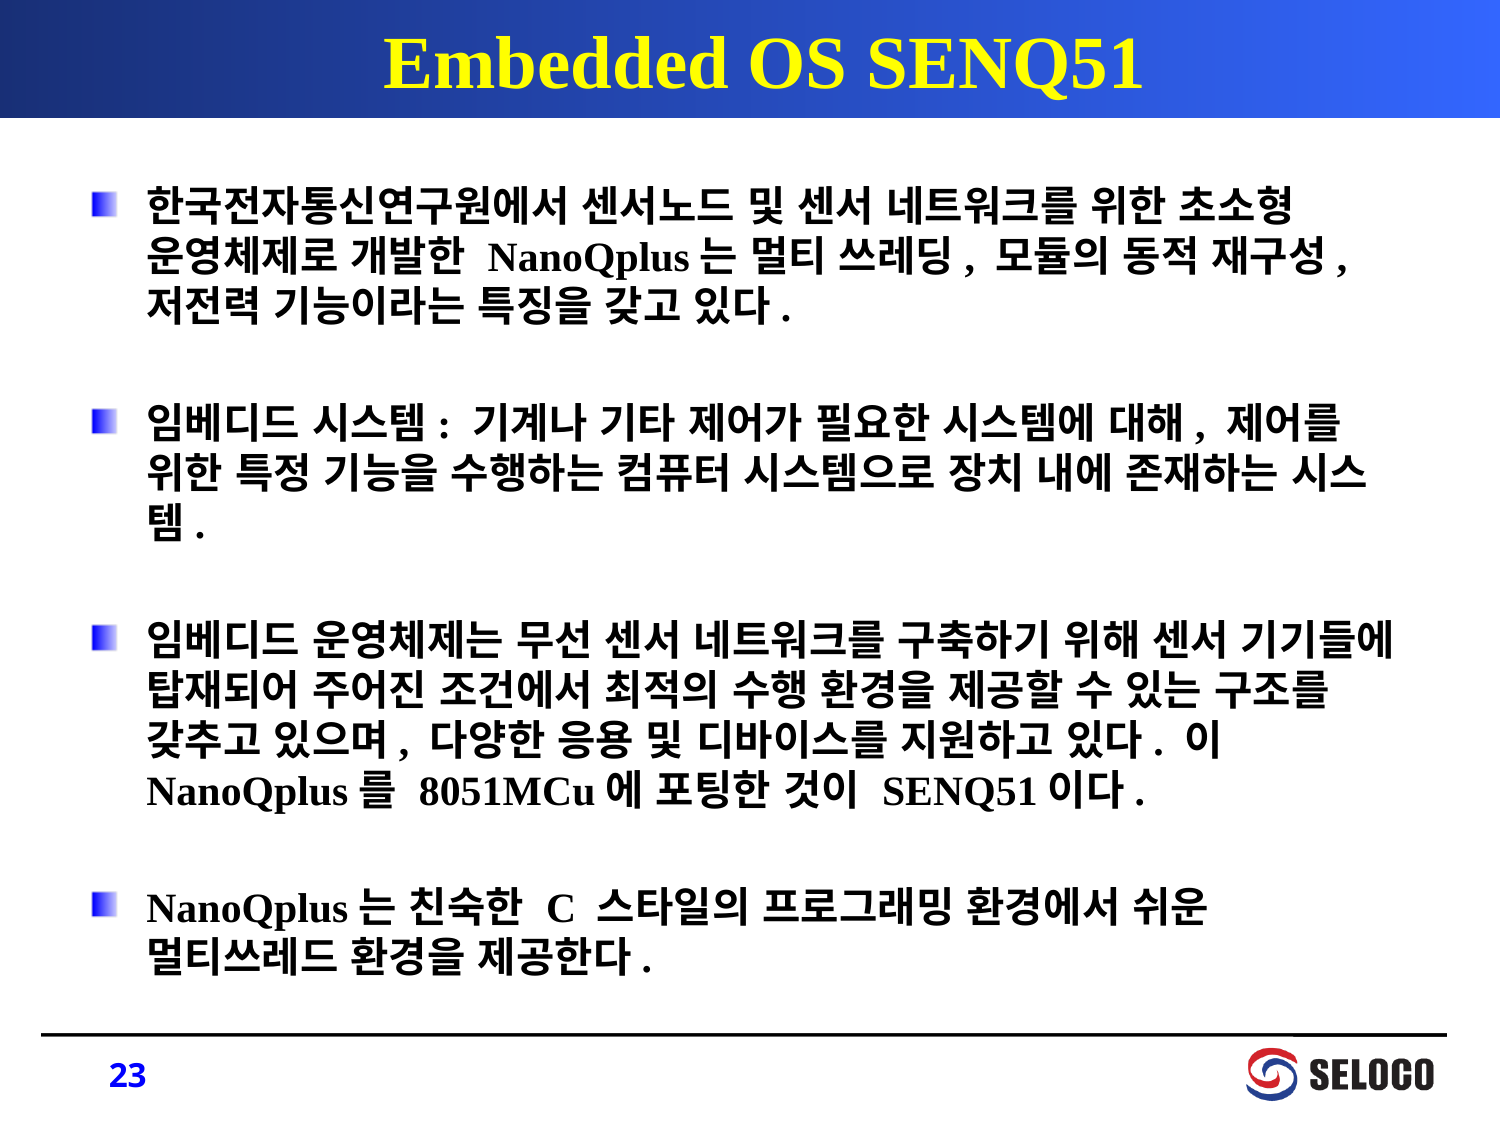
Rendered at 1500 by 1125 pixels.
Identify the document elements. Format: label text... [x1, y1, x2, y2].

picture [1246, 1046, 1469, 1102]
list 한국전자통신연구원에서 센서노드 및 센서 네트워크를 위한 초소형 운영체제로 개발한 NanoQplus는 멀티 쓰레딩, 모듈의 동적 재구성, 저전력 기능이라는 특징을 갖고 있다. 임베디드 시스템: 기계나 기타 제어가 필요한 시스템에 대해, 제어를 위한 특정 기능을 수행하는 컴퓨터 시스템으로 장치 내에 존재하는 시스템. 임베디드 운영체제는 무선 센서 네트워크를 구축하기 위해 센서 기기들에 탑재되어 주어진 조건에서 최적의 수행 환경을 제공할 수 있는 구조를 갖추고 있으며, 다양한 응용 및 디바이스를 지원하고 있다. 이 NanoQplus를 8051MCu에 포팅한 것이 SENQ51이다. NanoQplus는 친숙한 C 스타일의 프로그래밍 환경에서 쉬운 멀티쓰레드 환경을 제공한다. [74, 172, 1426, 1006]
picture [90, 407, 120, 437]
picture [90, 190, 120, 220]
picture [90, 623, 120, 654]
picture [90, 890, 120, 920]
title Embedded OS SENQ51 [0, 0, 1500, 119]
slide_number 23 [76, 1046, 162, 1111]
